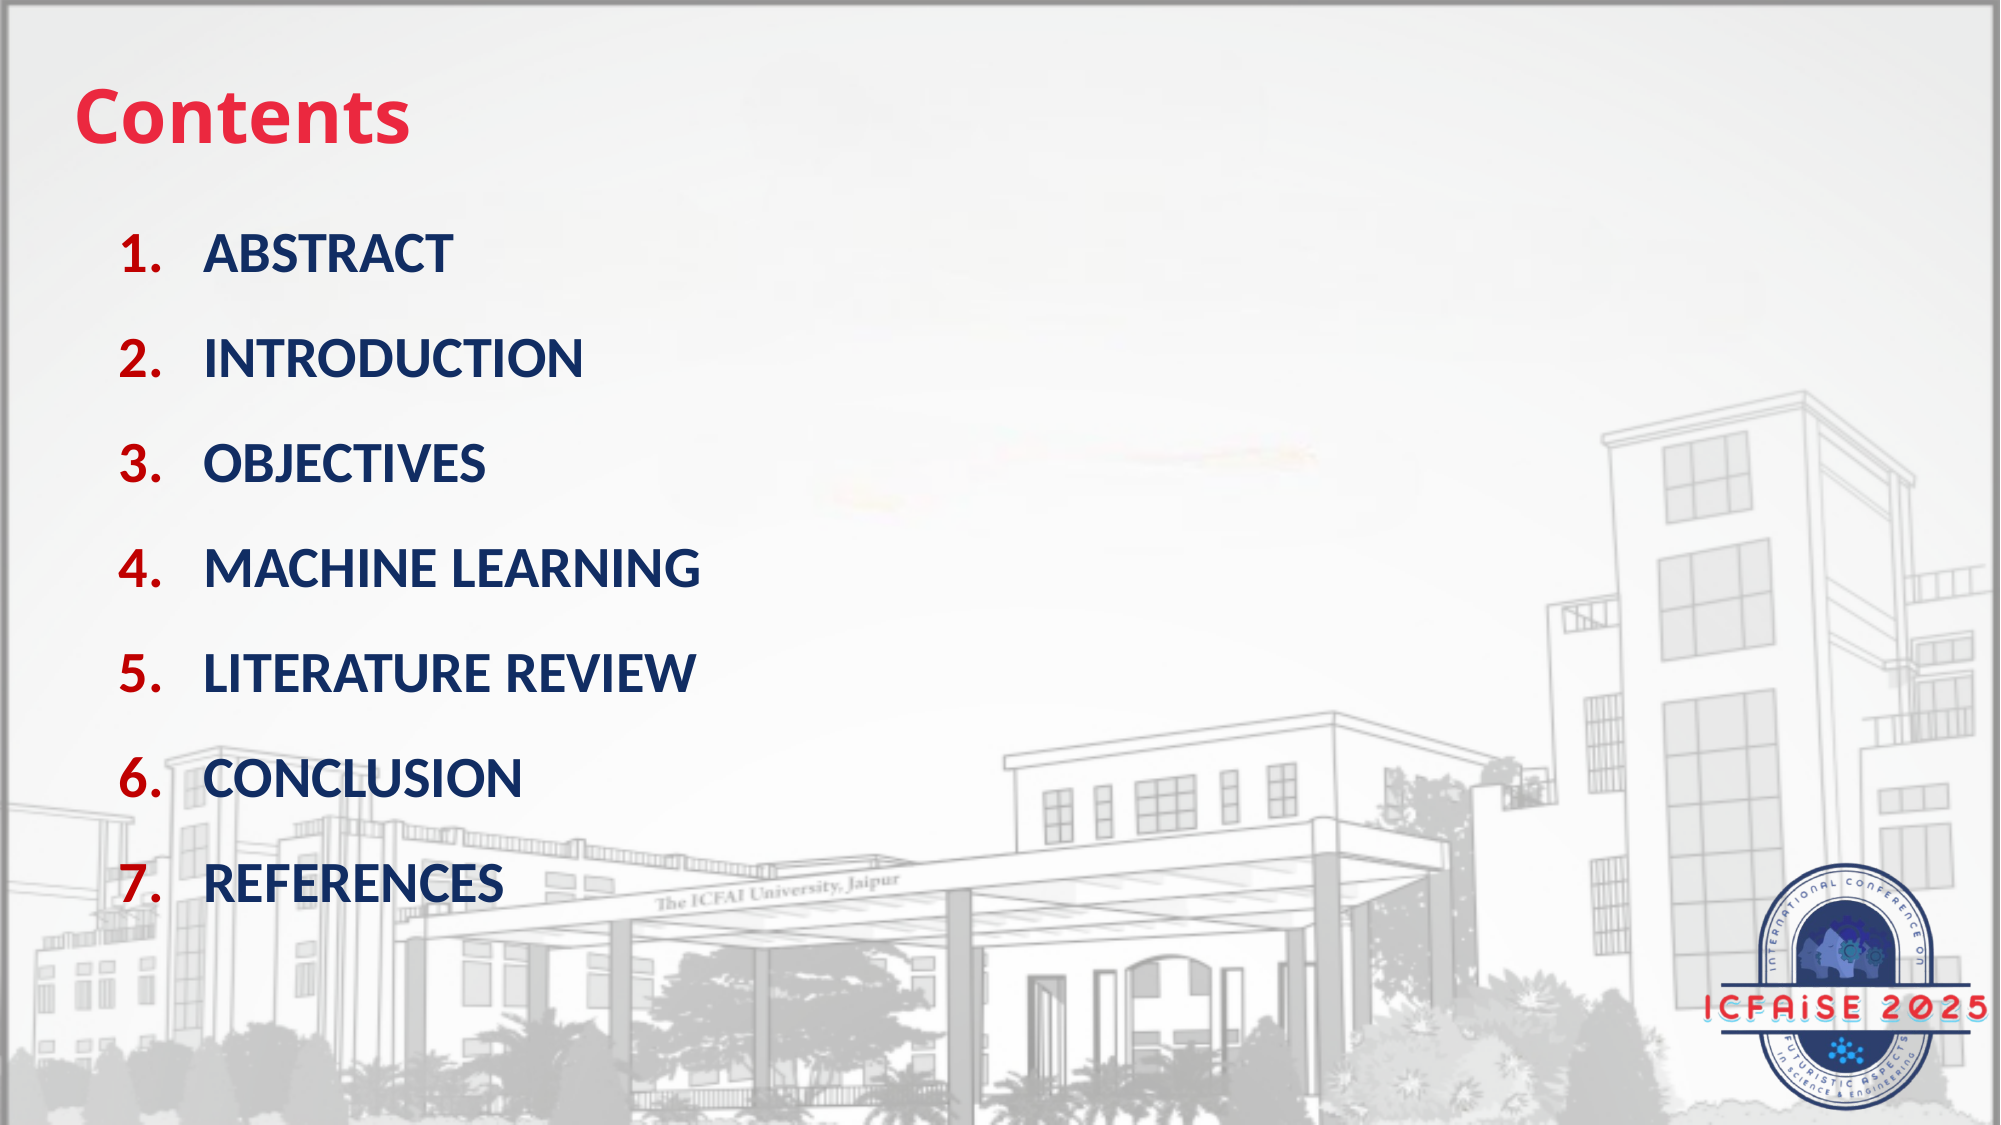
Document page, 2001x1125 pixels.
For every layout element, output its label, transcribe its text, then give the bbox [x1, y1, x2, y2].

text_box Contents [73, 76, 1615, 161]
text_box ABSTRACT INTRODUCTION OBJECTIVES MACHINE LEARNING LITERATURE REVIEW CONCLUSION REFERENCES [118, 179, 1660, 915]
picture [1698, 861, 2000, 1125]
